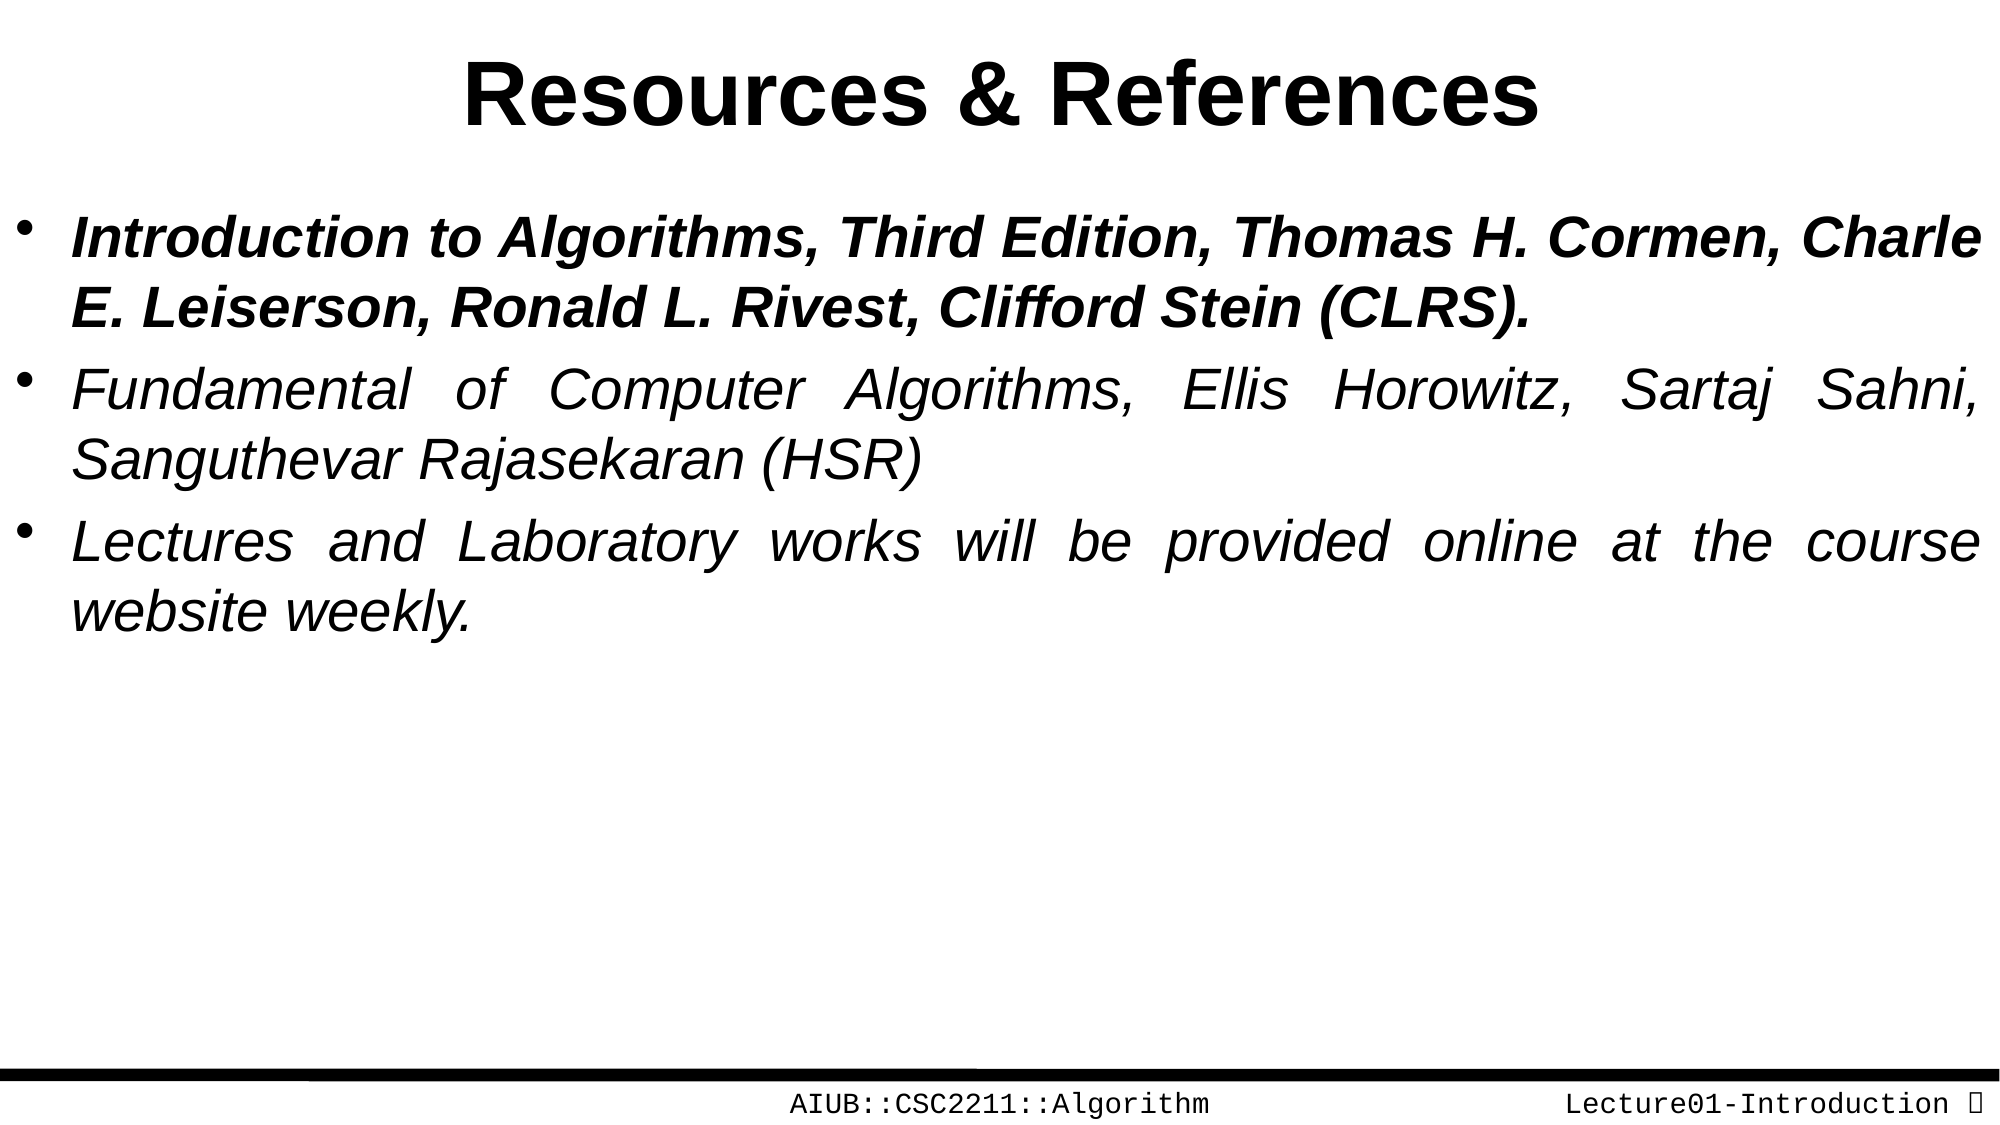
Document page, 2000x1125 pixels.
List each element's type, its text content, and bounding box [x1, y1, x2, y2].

slide_number Lecture01-Introduction  11 [1532, 1077, 2000, 1125]
footer AIUB::CSC2211::Algorithm [682, 1077, 1317, 1125]
list Introduction to Algorithms, Third Edition, Thomas H. Cormen, Charle E. Leiserson, Ronald L. Rivest, Clifford Stein (CLRS). Fundamental of Computer Algorithms, Ellis Horowitz, Sartaj Sahni, Sanguthevar Rajasekaran (HSR) Lectures and Laboratory works will be provided online at the course website weekly. [0, 191, 2000, 1068]
title Resources & References [5, 2, 2000, 176]
